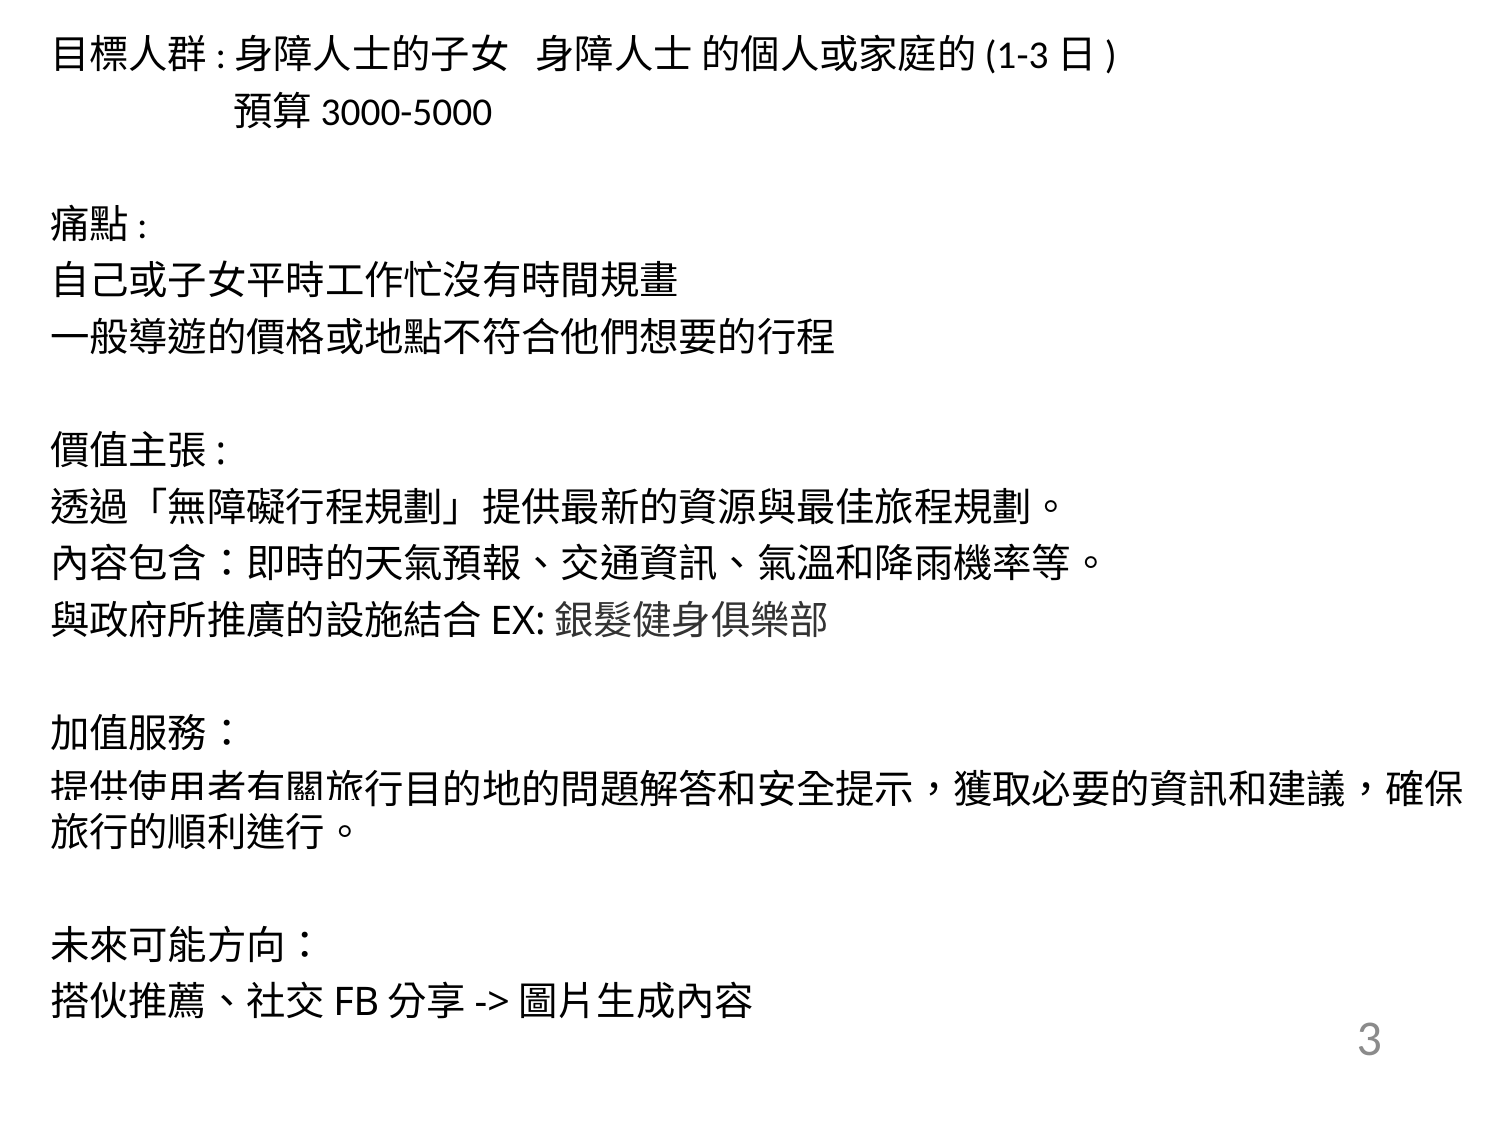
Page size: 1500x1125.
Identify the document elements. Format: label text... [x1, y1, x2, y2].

text_box 目標人群:身障人士的子女 身障人士 的個人或家庭的(1-3日) 預算3000-5000 痛點: 自己或子女平時工作忙沒有時間規畫 一般導遊的價格或地點不符合他們想要的行程 價值主張: 透過「無障礙行程規劃」提供最新的資源與最佳旅程規劃。 內容包含：即時的天氣預報、交通資訊、氣溫和降雨機率等。 與政府所推廣的設施結合EX:銀髮健身俱樂部 加值服務： 提供使用者有關旅行目的地的問題解答和安全提示，獲取必要的資訊和建議，確保旅行的順利進行。 未來可能方向： 搭伙推薦、社交FB分享->圖片生成內容 [35, 27, 1487, 1035]
slide_number 3 [1059, 1035, 1397, 1066]
